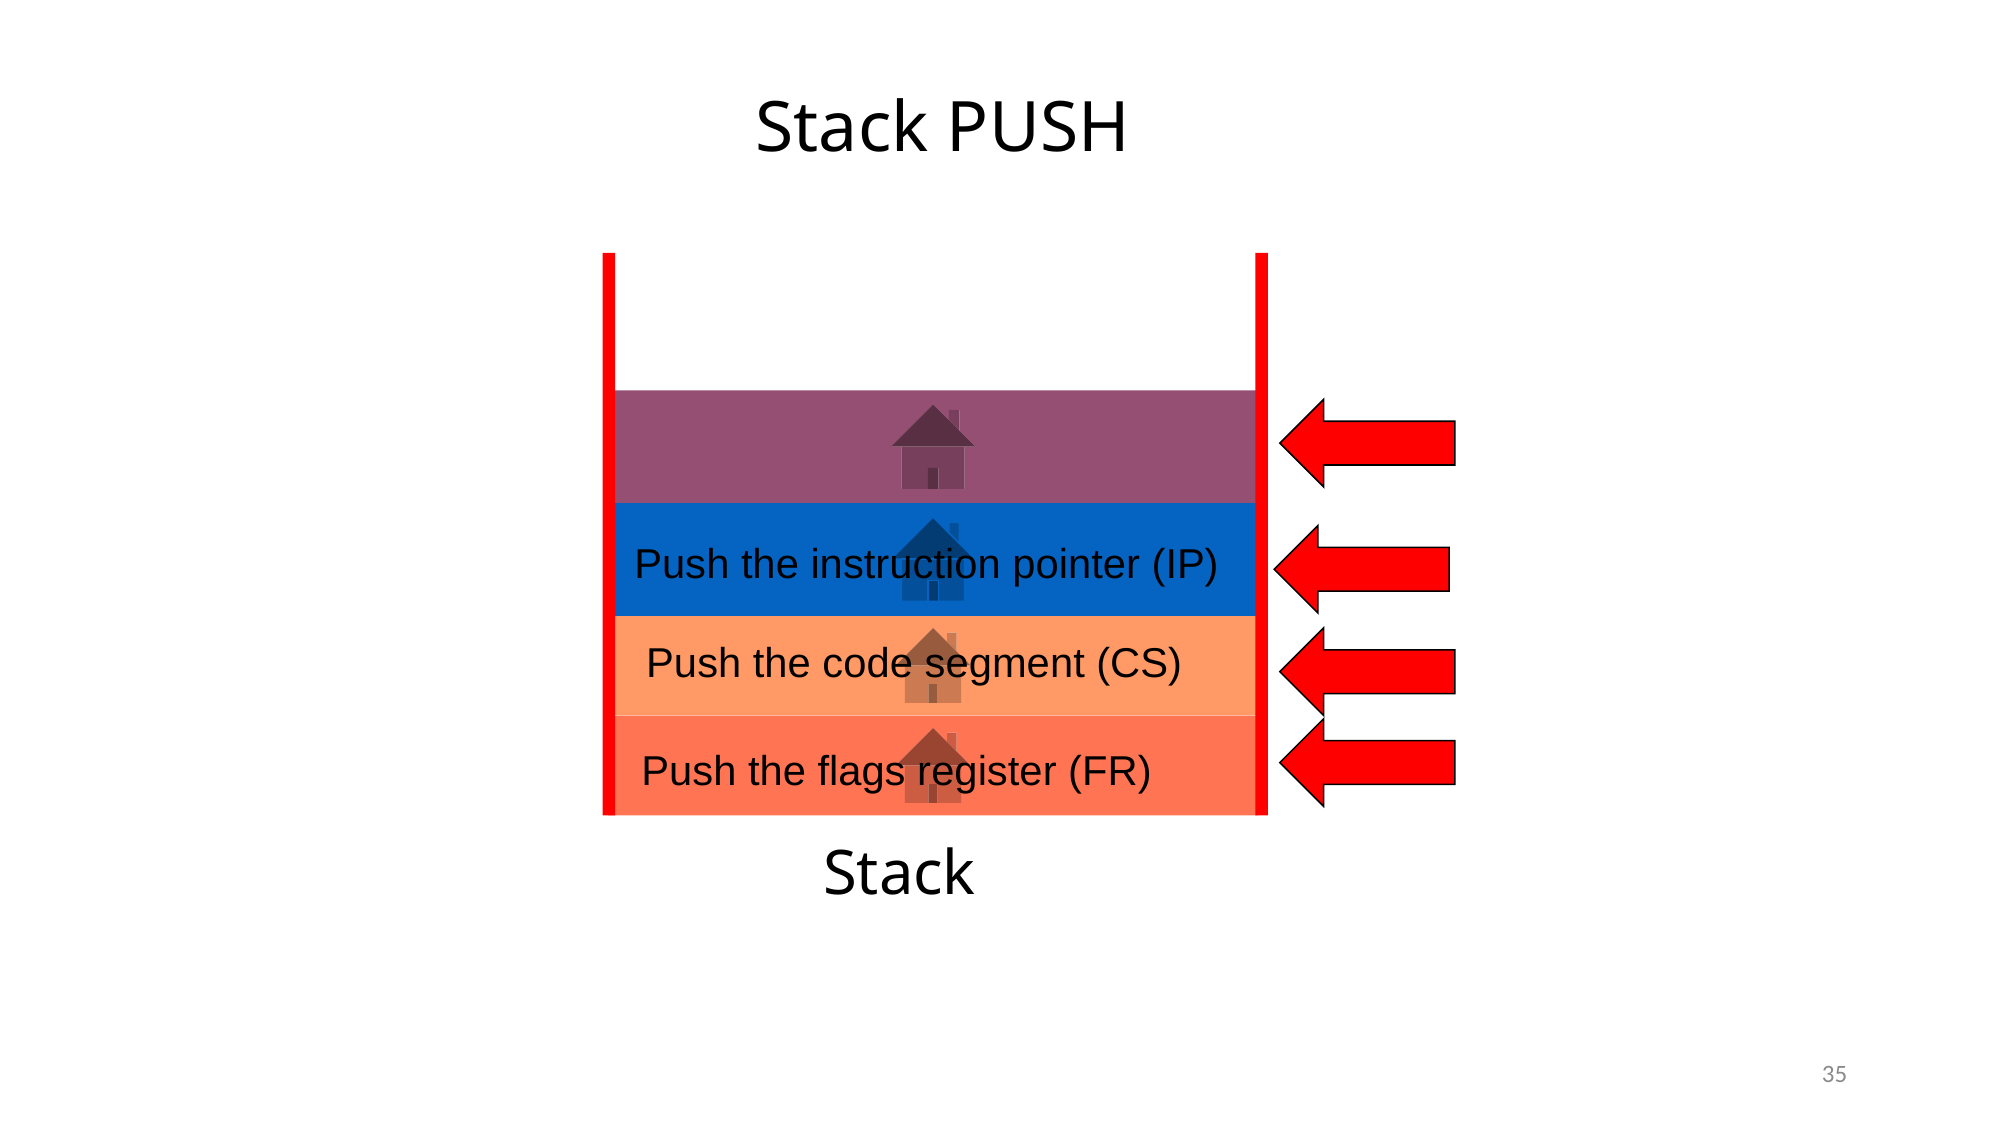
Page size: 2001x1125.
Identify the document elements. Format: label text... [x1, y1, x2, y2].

text_box Push the instruction pointer (IP) [614, 529, 1240, 595]
text_box Push the flags register (FR) [626, 736, 1240, 801]
text_box [609, 715, 1259, 816]
text_box [609, 390, 1259, 503]
title Stack PUSH [740, 76, 1160, 180]
text_box [1279, 399, 1455, 487]
text_box Stack [808, 833, 1072, 916]
text_box [1279, 718, 1455, 807]
text_box [609, 503, 1259, 616]
text_box [609, 616, 1259, 715]
text_box [1274, 525, 1450, 614]
text_box Push the code segment (CS) [631, 628, 1261, 693]
text_box [1279, 627, 1455, 716]
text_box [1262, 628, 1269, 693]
slide_number 35 [1412, 1042, 1863, 1103]
